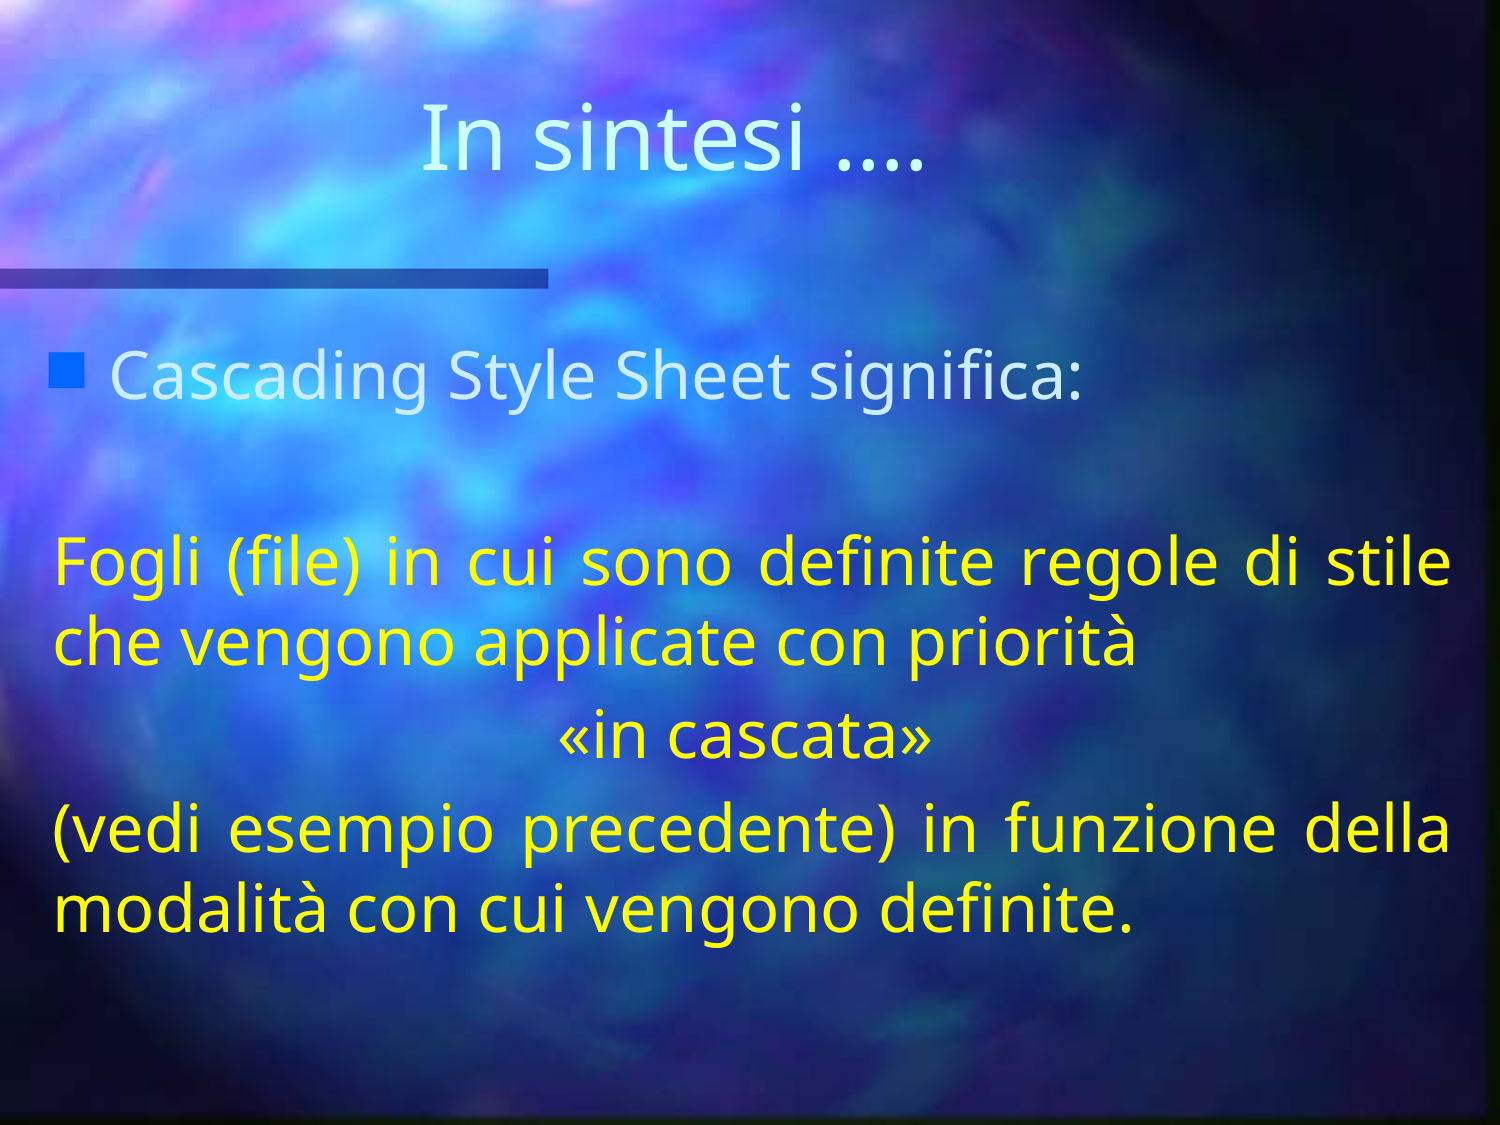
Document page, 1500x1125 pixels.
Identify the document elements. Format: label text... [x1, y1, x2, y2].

picture [0, 0, 1500, 1125]
list Cascading Style Sheet significa: Fogli (file) in cui sono definite regole di stile che vengono applicate con priorità «in cascata» (vedi esempio precedente) in funzione della modalità con cui vengono definite. [37, 324, 1471, 1000]
title In sintesi …. [37, 75, 1313, 197]
